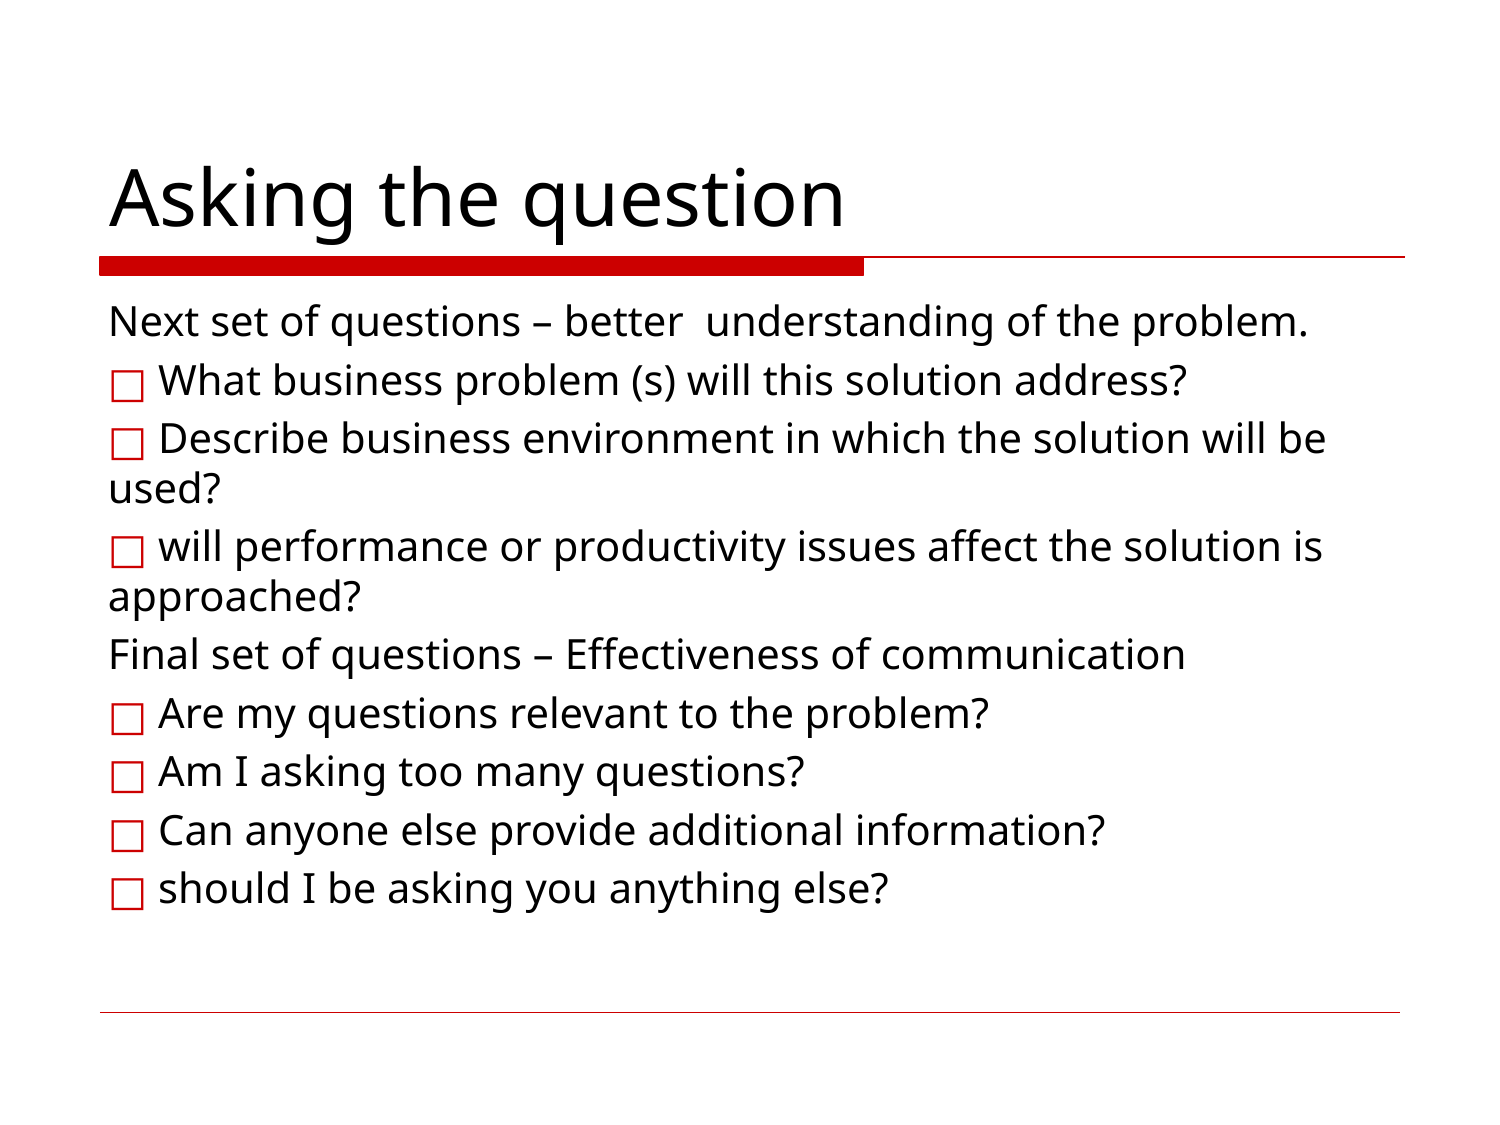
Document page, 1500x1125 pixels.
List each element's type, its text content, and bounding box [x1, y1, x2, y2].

title Asking the question [94, 50, 1407, 250]
list Next set of questions – better understanding of the problem. What business problem (s) will this solution address? Describe business environment in which the solution will be used? will performance or productivity issues affect the solution is approached? Final set of questions – Effectiveness of communication Are my questions relevant to the problem? Am I asking too many questions? Can anyone else provide additional information? should I be asking you anything else? [92, 287, 1406, 988]
